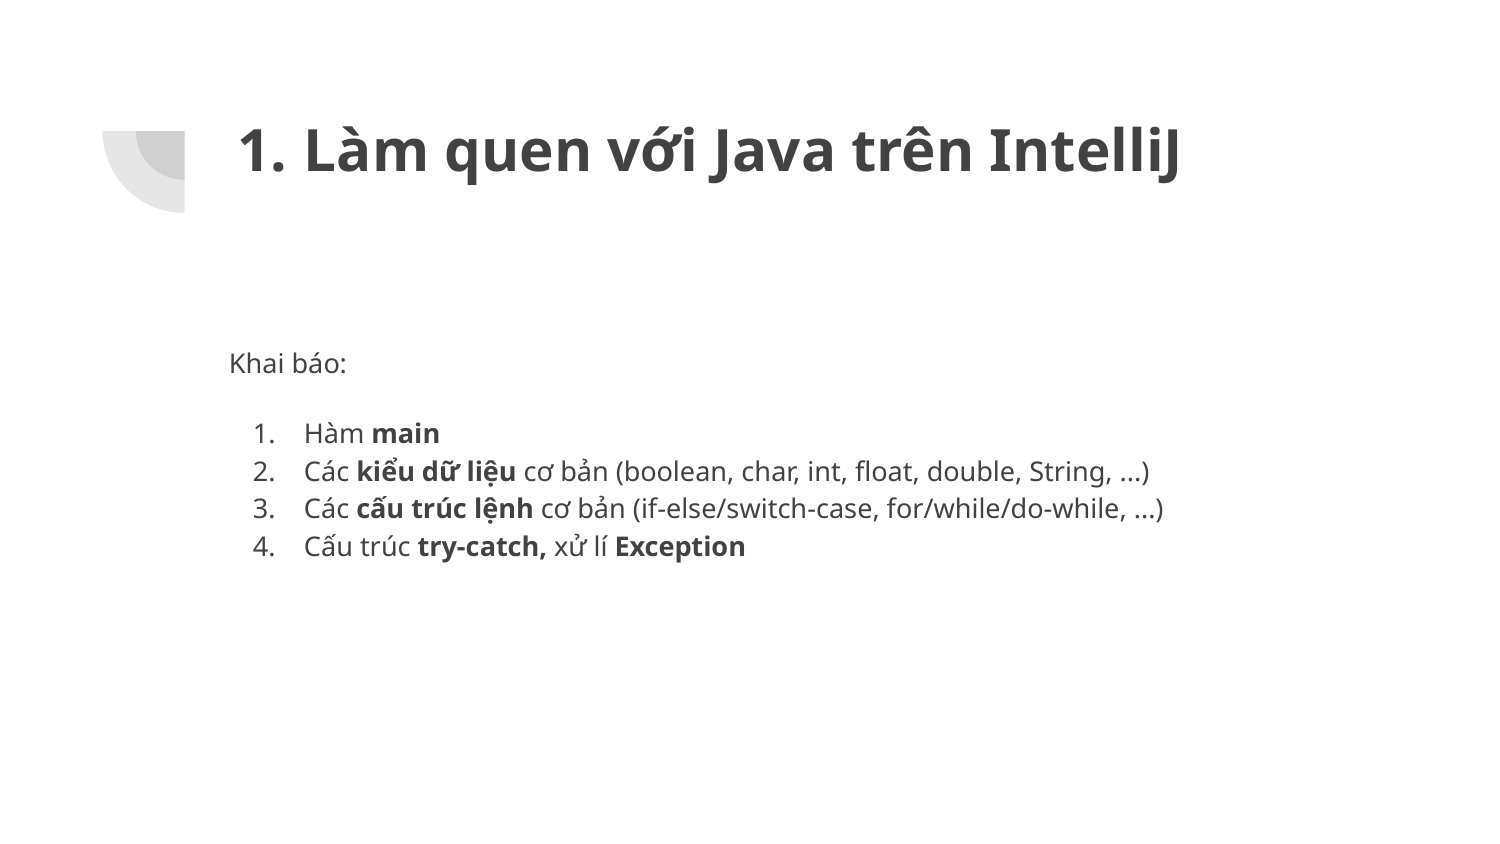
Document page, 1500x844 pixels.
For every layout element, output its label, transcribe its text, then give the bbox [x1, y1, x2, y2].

title Làm quen với Java trên IntelliJ [213, 98, 1368, 263]
list Khai báo: Hàm main Các kiểu dữ liệu cơ bản (boolean, char, int, float, double, String, ...) Các cấu trúc lệnh cơ bản (if-else/switch-case, for/while/do-while, ...) Cấu trúc try-catch, xử lí Exception [213, 326, 1368, 744]
